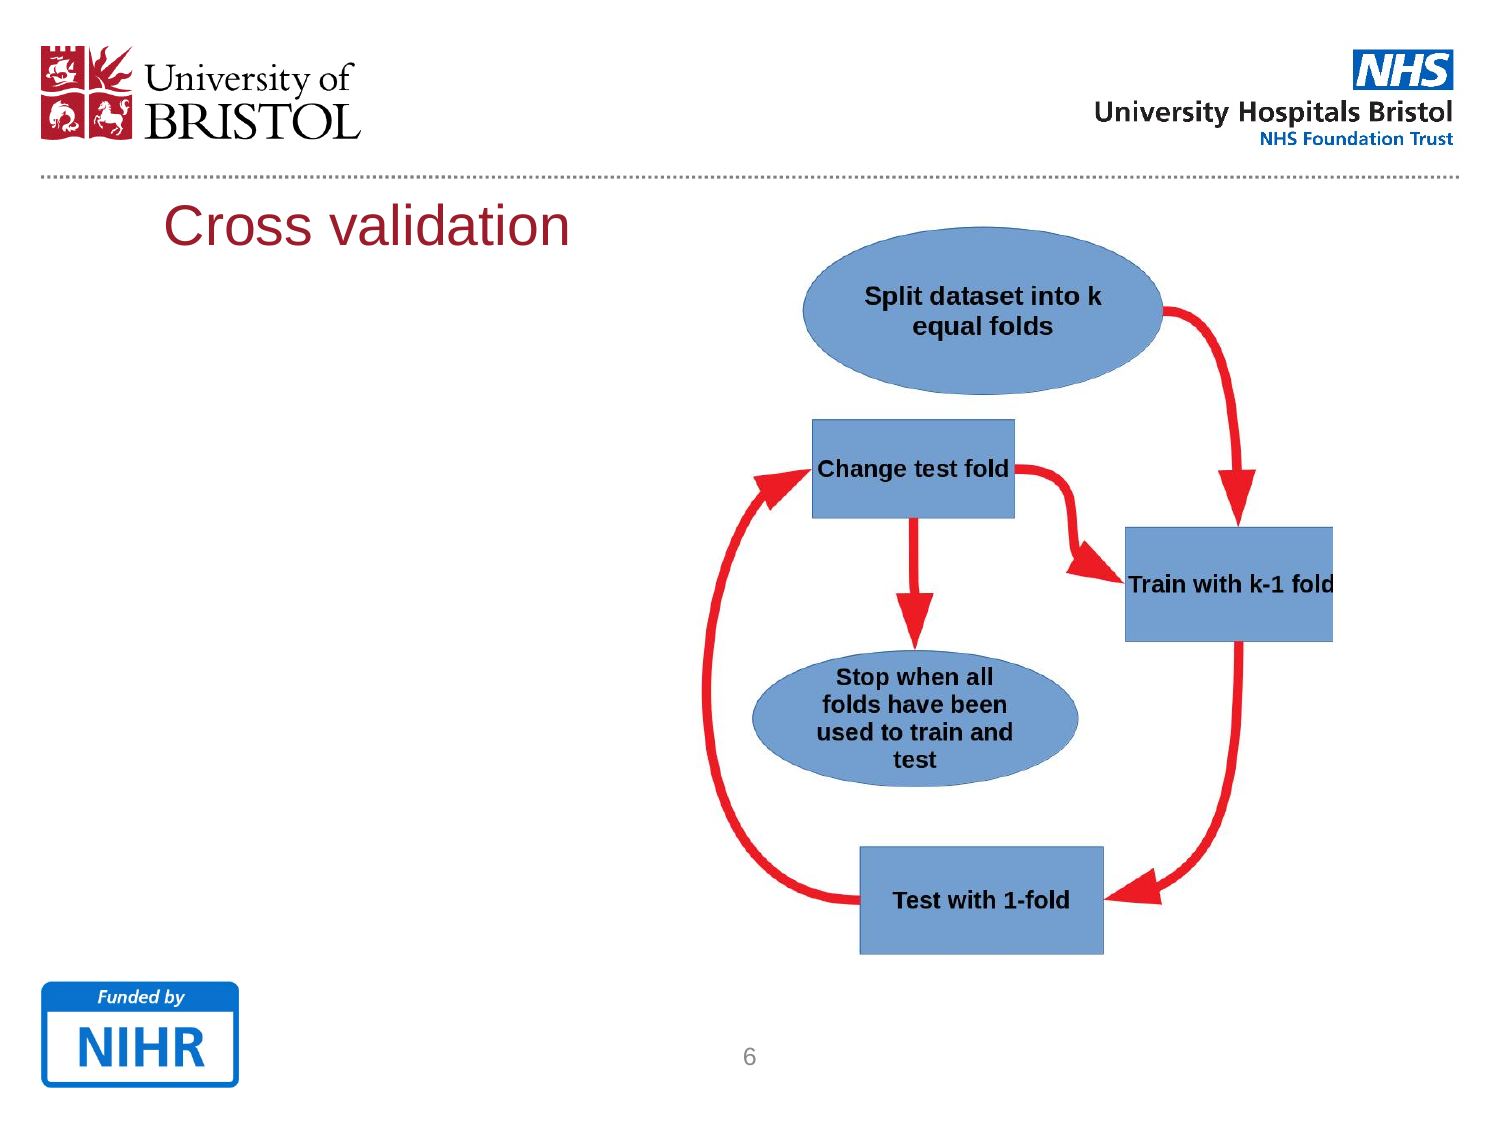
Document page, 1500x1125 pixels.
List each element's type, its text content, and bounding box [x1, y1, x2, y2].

picture [41, 46, 361, 140]
picture [670, 179, 1333, 1118]
picture [41, 981, 239, 1088]
picture [1080, 30, 1465, 156]
text_box Cross validation [45, 180, 668, 265]
